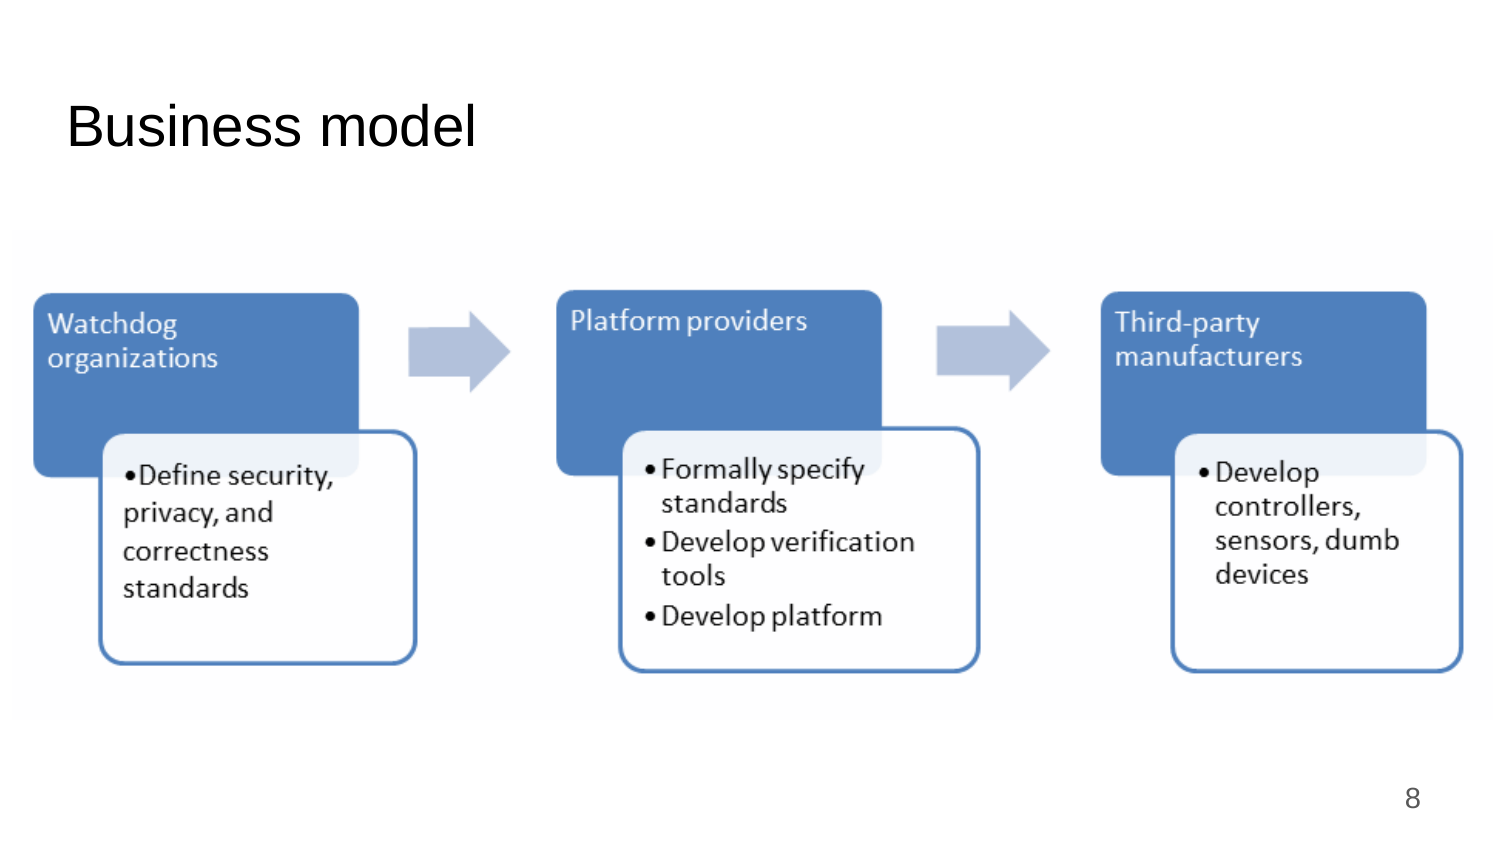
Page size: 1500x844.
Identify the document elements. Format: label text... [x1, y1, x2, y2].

slide_number ‹#› [1389, 764, 1480, 830]
picture [12, 230, 1493, 720]
title Business model [51, 72, 1449, 167]
